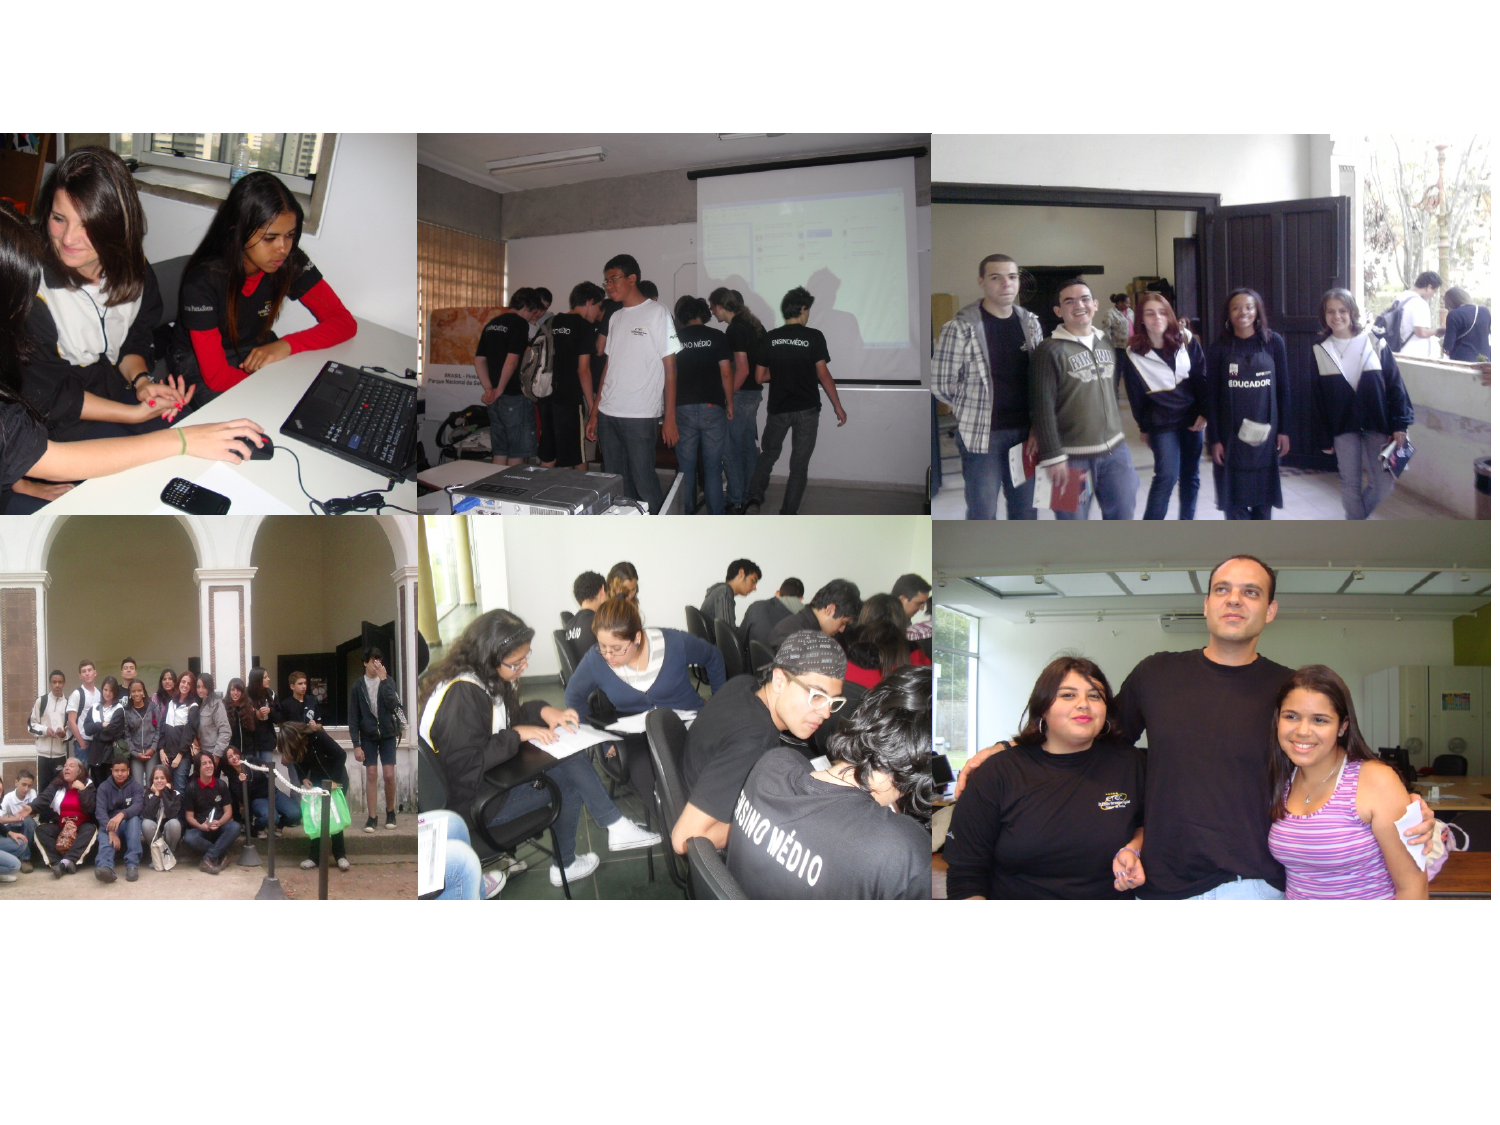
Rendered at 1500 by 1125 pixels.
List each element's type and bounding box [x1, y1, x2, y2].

picture [0, 133, 1491, 900]
